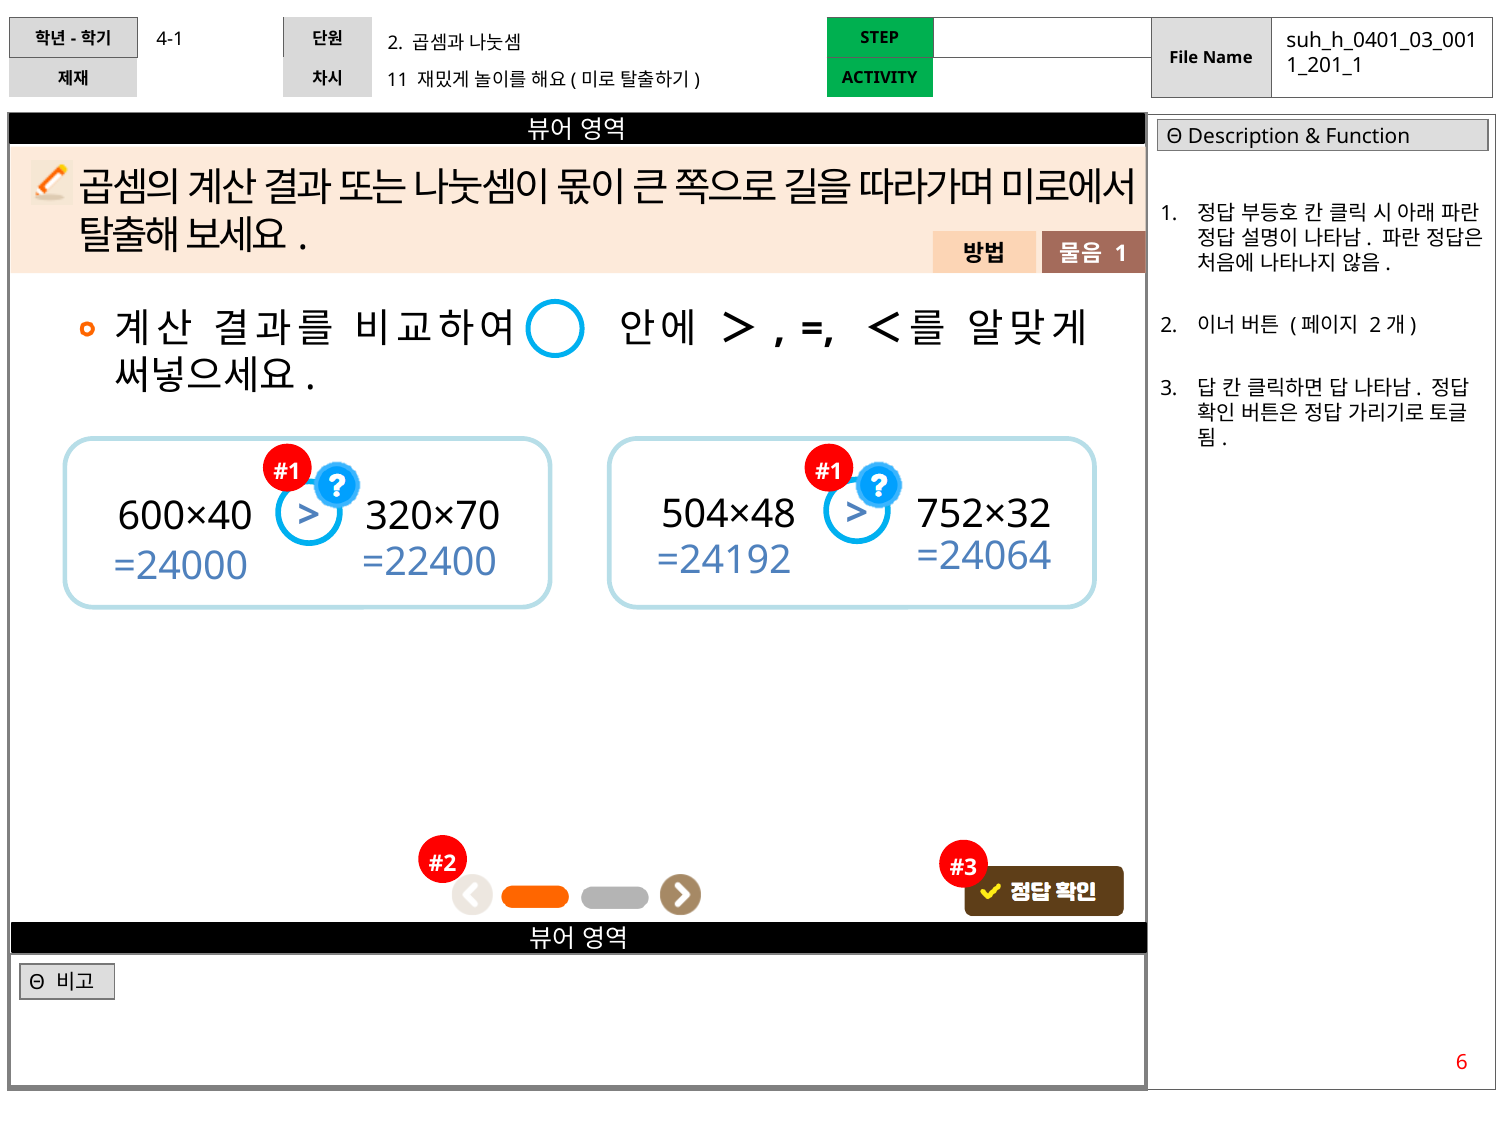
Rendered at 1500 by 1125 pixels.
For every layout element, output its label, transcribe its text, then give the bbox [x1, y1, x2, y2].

picture [577, 883, 650, 912]
text_box 물음 1 [1040, 265, 1148, 275]
text_box #3 [937, 837, 990, 890]
text_box [62, 436, 553, 610]
text_box suh_h_0401_03_0011_201_1 [1271, 18, 1500, 84]
text_box 정답 부등호 칸 클릭 시 아래 파란 정답 설명이 나타남. 파란 정답은 처음에 나타나지 않음. 이너 버튼 (페이지 2개) 답 칸 클릭하면 답 나타남. 정답 확인 버튼은 정답 가리기로 토글 됨. [1145, 160, 1500, 457]
text_box 2. 곱셈과 나눗셈 [372, 23, 828, 48]
picture [450, 872, 496, 916]
picture [656, 872, 703, 918]
text_box 곱셈의 계산 결과 또는 나눗셈이 몫이 큰 쪽으로 길을 따라가며 미로에서 탈출해 보세요. [63, 154, 1150, 265]
text_box 4-1 [141, 18, 284, 55]
picture [306, 455, 367, 515]
picture [963, 863, 1126, 918]
picture [76, 318, 96, 339]
text_box 방법 [931, 265, 1038, 275]
text_box #2 [416, 833, 470, 886]
text_box [607, 436, 1097, 610]
text_box [523, 296, 587, 361]
picture [848, 455, 909, 515]
table_header Θ Description & Function [1158, 120, 1487, 150]
picture [31, 160, 73, 205]
text_box [9, 145, 1148, 275]
picture [499, 882, 571, 910]
text_box 11 재밌게 놀이를 해요(미로 탈출하기) [372, 60, 821, 96]
text_box 계산 결과를 비교하여 안에 ＞, =, ＜를 알맞게 써넣으세요. [99, 295, 1103, 406]
